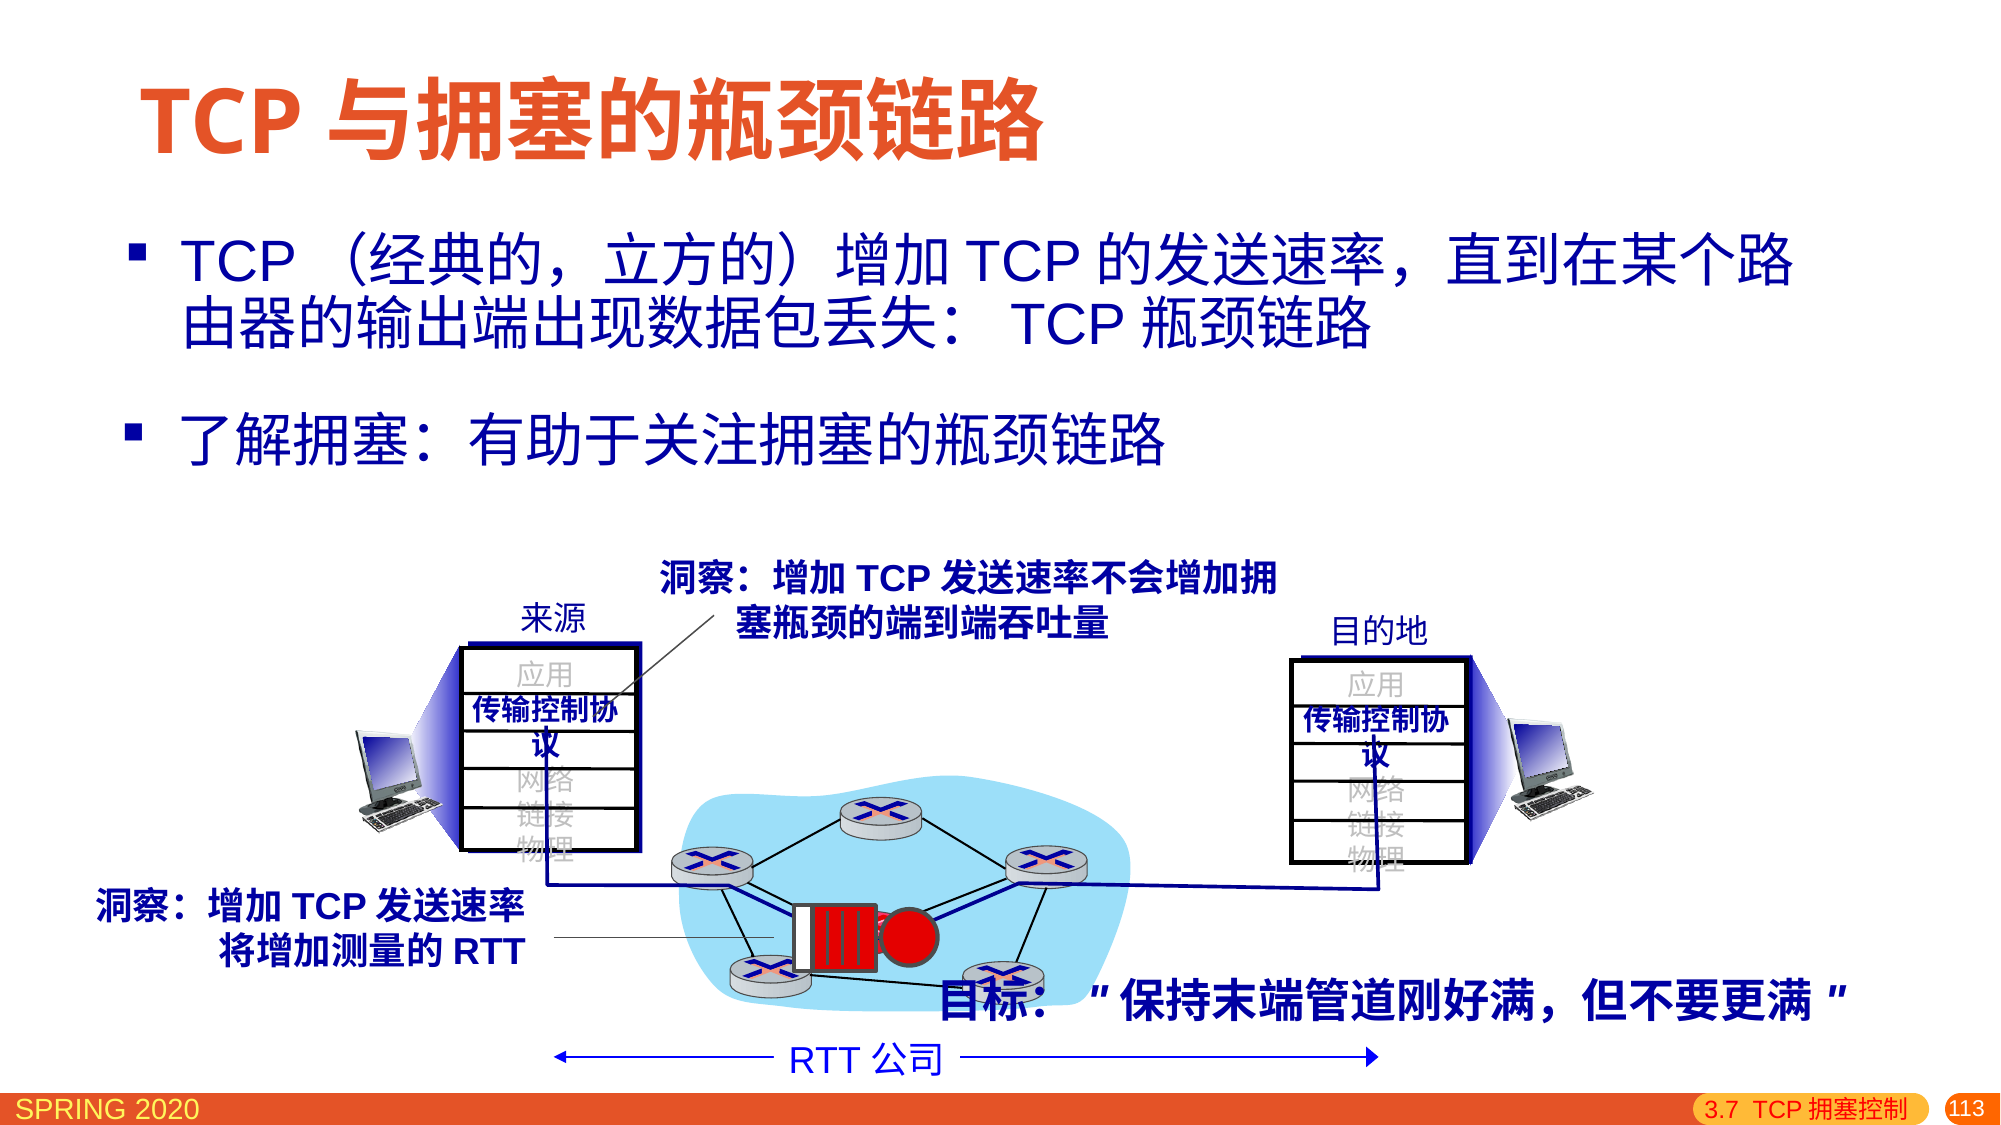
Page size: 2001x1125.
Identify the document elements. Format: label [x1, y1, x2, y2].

title [124, 44, 1994, 192]
text_box [105, 380, 1835, 506]
text_box [109, 224, 1839, 375]
text_box [1689, 1086, 2000, 1125]
text_box [77, 546, 2000, 1089]
